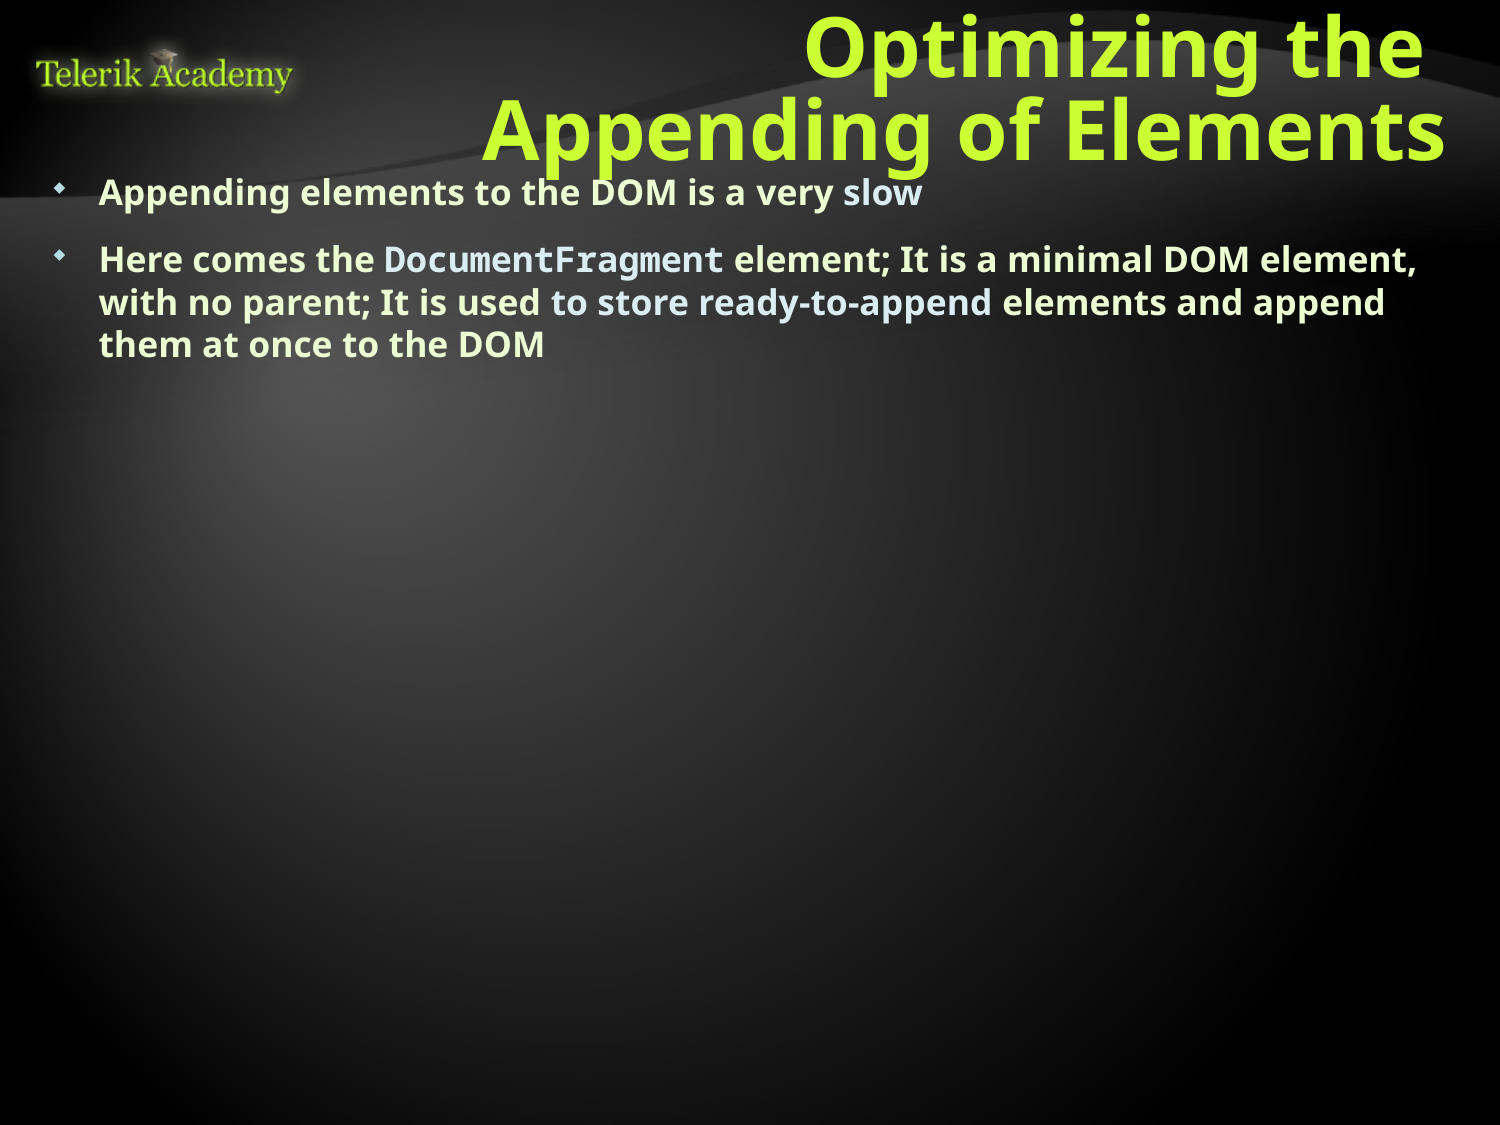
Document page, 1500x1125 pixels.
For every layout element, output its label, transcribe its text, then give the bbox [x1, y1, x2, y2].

picture [0, 0, 1500, 1125]
title Optimizing the Appending of Elements [300, 24, 1463, 162]
list Appending elements to the DOM is a very slow Here comes the DocumentFragment element; It is a minimal DOM element, with no parent; It is used to store ready-to-append elements and append them at once to the DOM [37, 162, 1463, 400]
